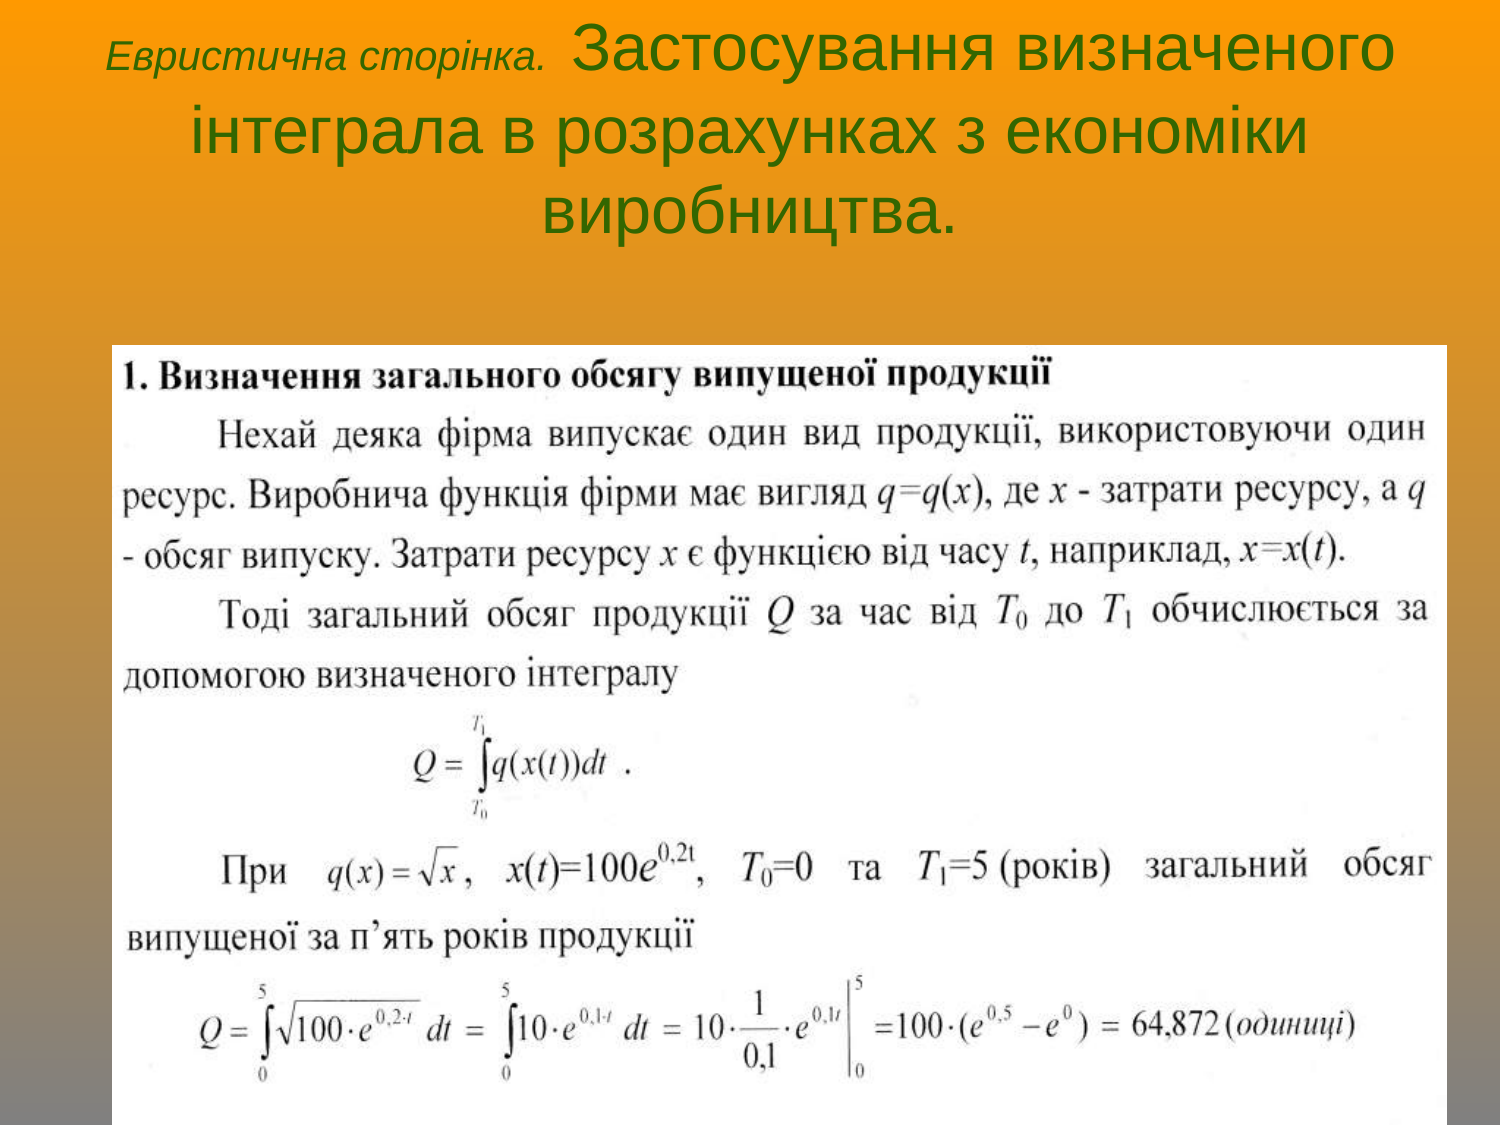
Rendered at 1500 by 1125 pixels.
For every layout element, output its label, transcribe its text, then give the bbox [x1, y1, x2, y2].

title Евристична сторінка. Застосування визначеного інтеграла в розрахунках з економіки виробництва. [76, 0, 1425, 315]
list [112, 345, 1447, 1125]
